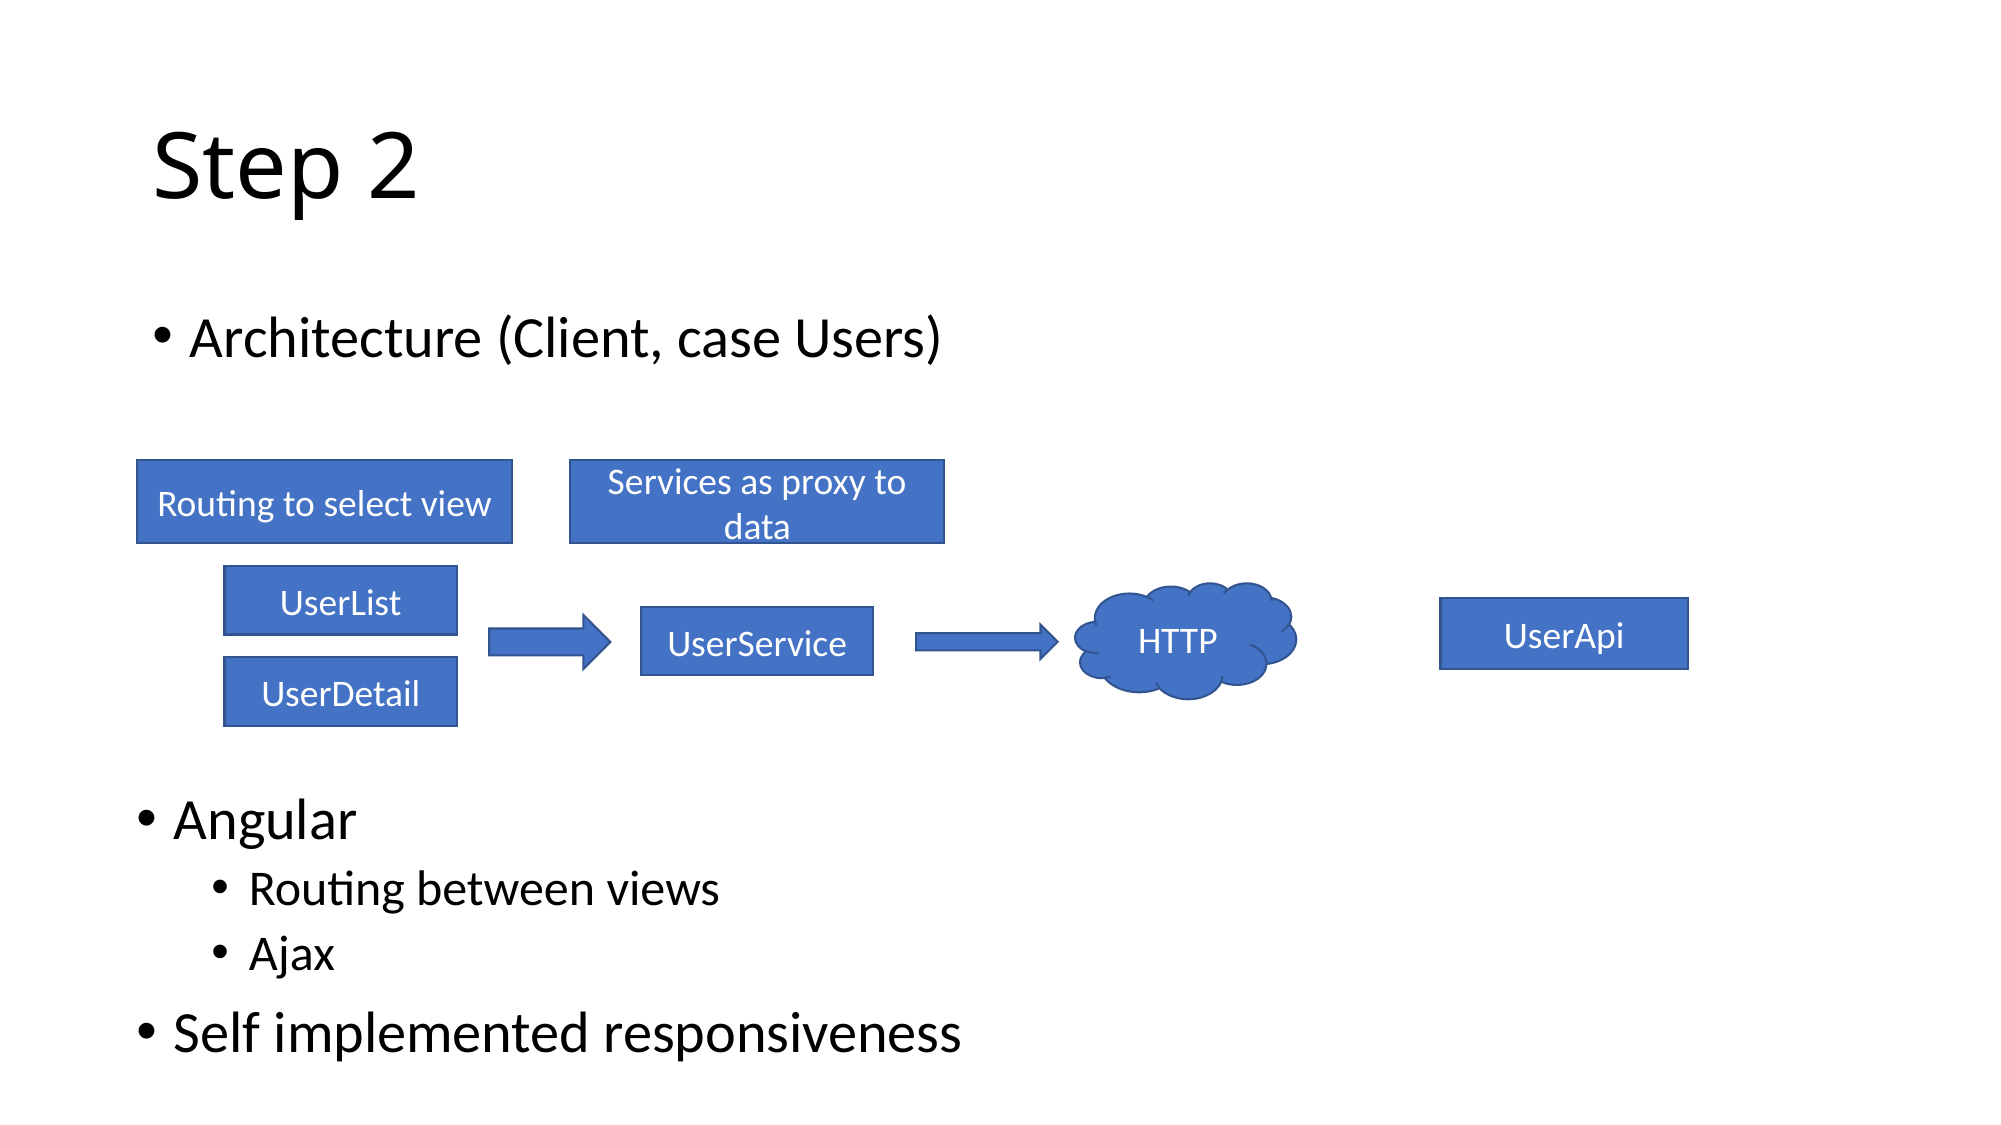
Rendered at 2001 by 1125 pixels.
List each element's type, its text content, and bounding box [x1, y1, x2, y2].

text_box [488, 612, 612, 672]
text_box UserApi [1439, 597, 1689, 670]
text_box [915, 622, 1060, 662]
text_box Services as proxy to data [569, 459, 945, 544]
text_box UserList [223, 565, 458, 636]
title Step 2 [137, 59, 1863, 278]
text_box Routing to select view [136, 459, 513, 544]
list Architecture (Client, case Users) [137, 299, 1863, 753]
text_box UserService [640, 606, 874, 676]
text_box UserDetail [223, 656, 458, 727]
text_box Angular Routing between views Ajax Self implemented responsiveness [121, 782, 1847, 1098]
text_box HTTP [1073, 582, 1298, 701]
